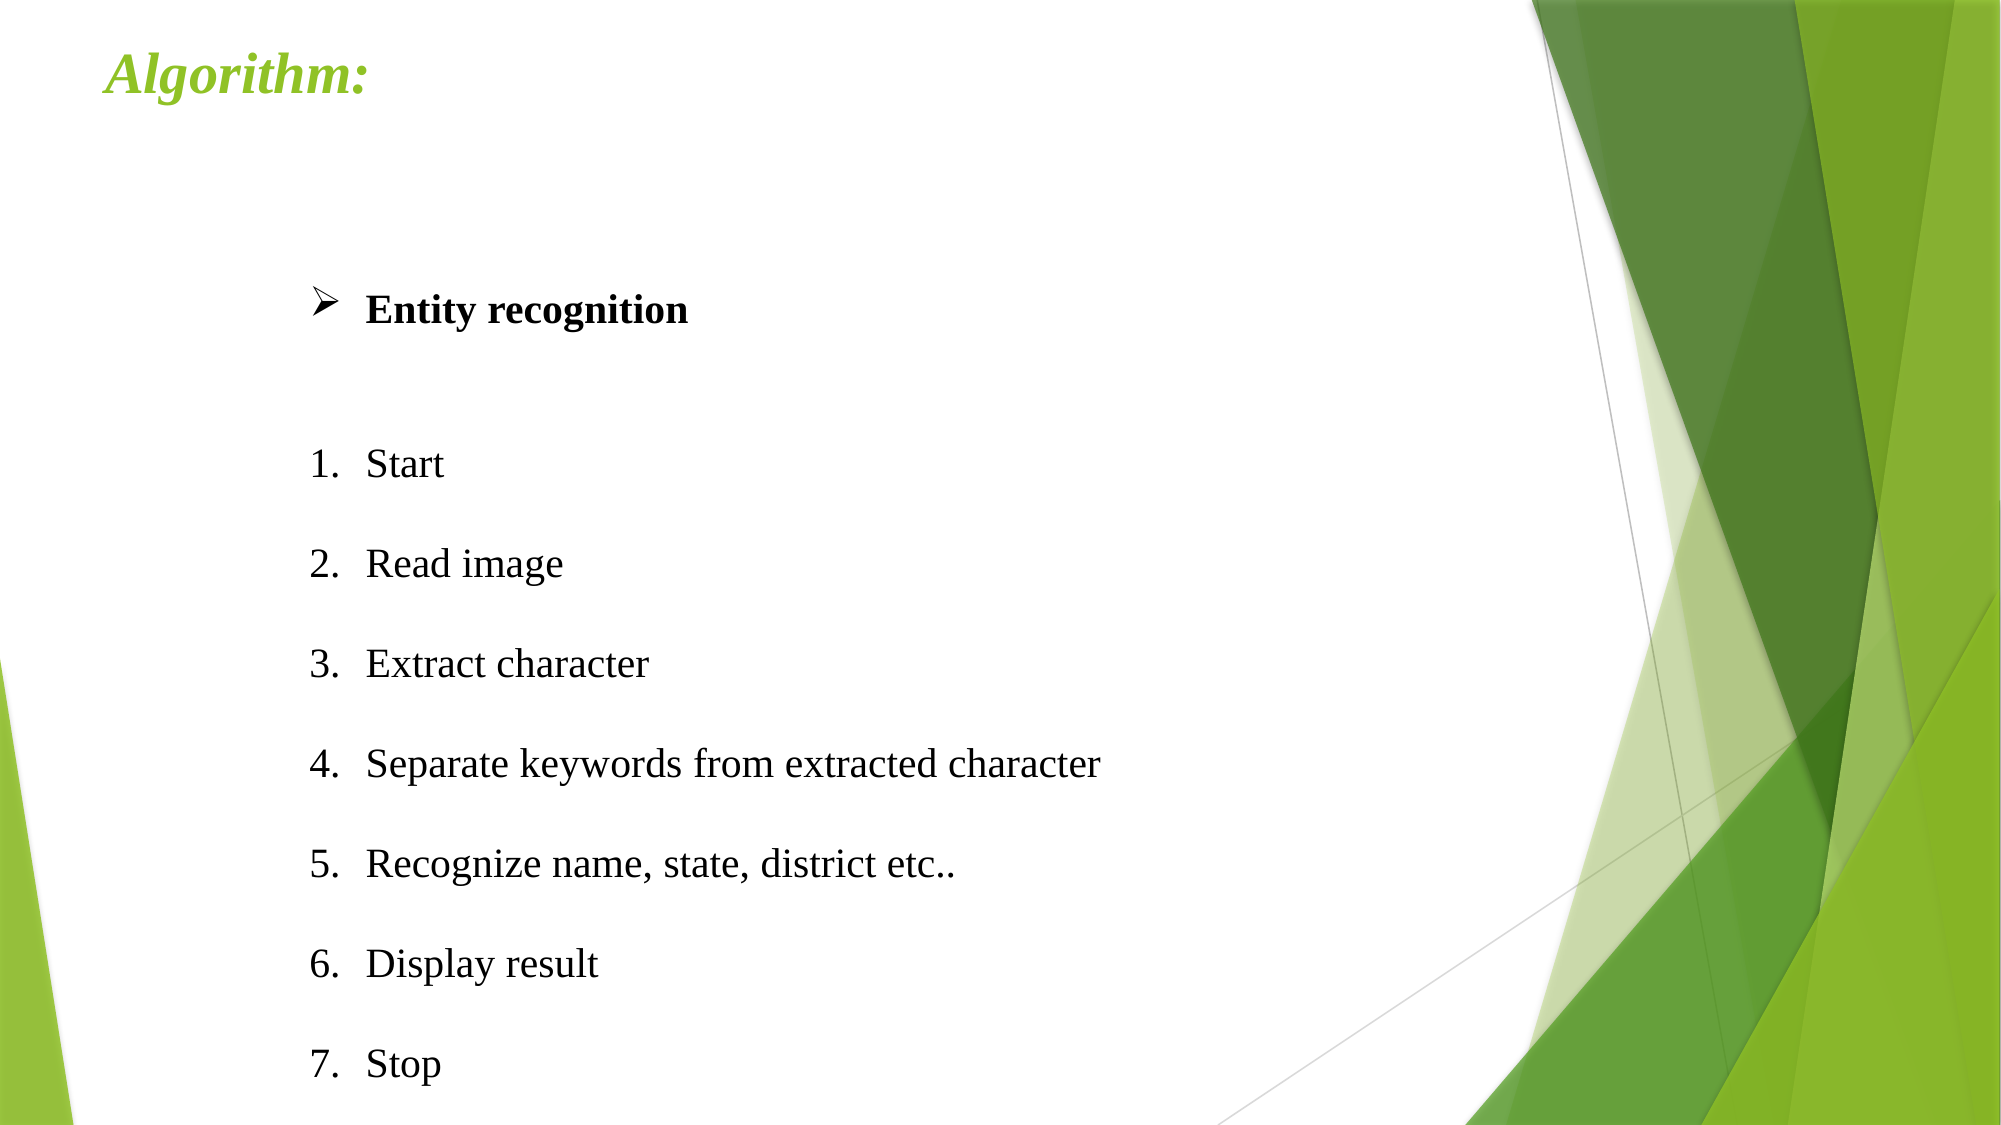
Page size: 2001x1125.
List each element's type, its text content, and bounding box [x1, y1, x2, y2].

title Algorithm: [90, 23, 1501, 119]
text_box Entity recognition Start Read image Extract character Separate keywords from extracted character Recognize name, state, district etc.. Display result Stop [294, 204, 1296, 1093]
